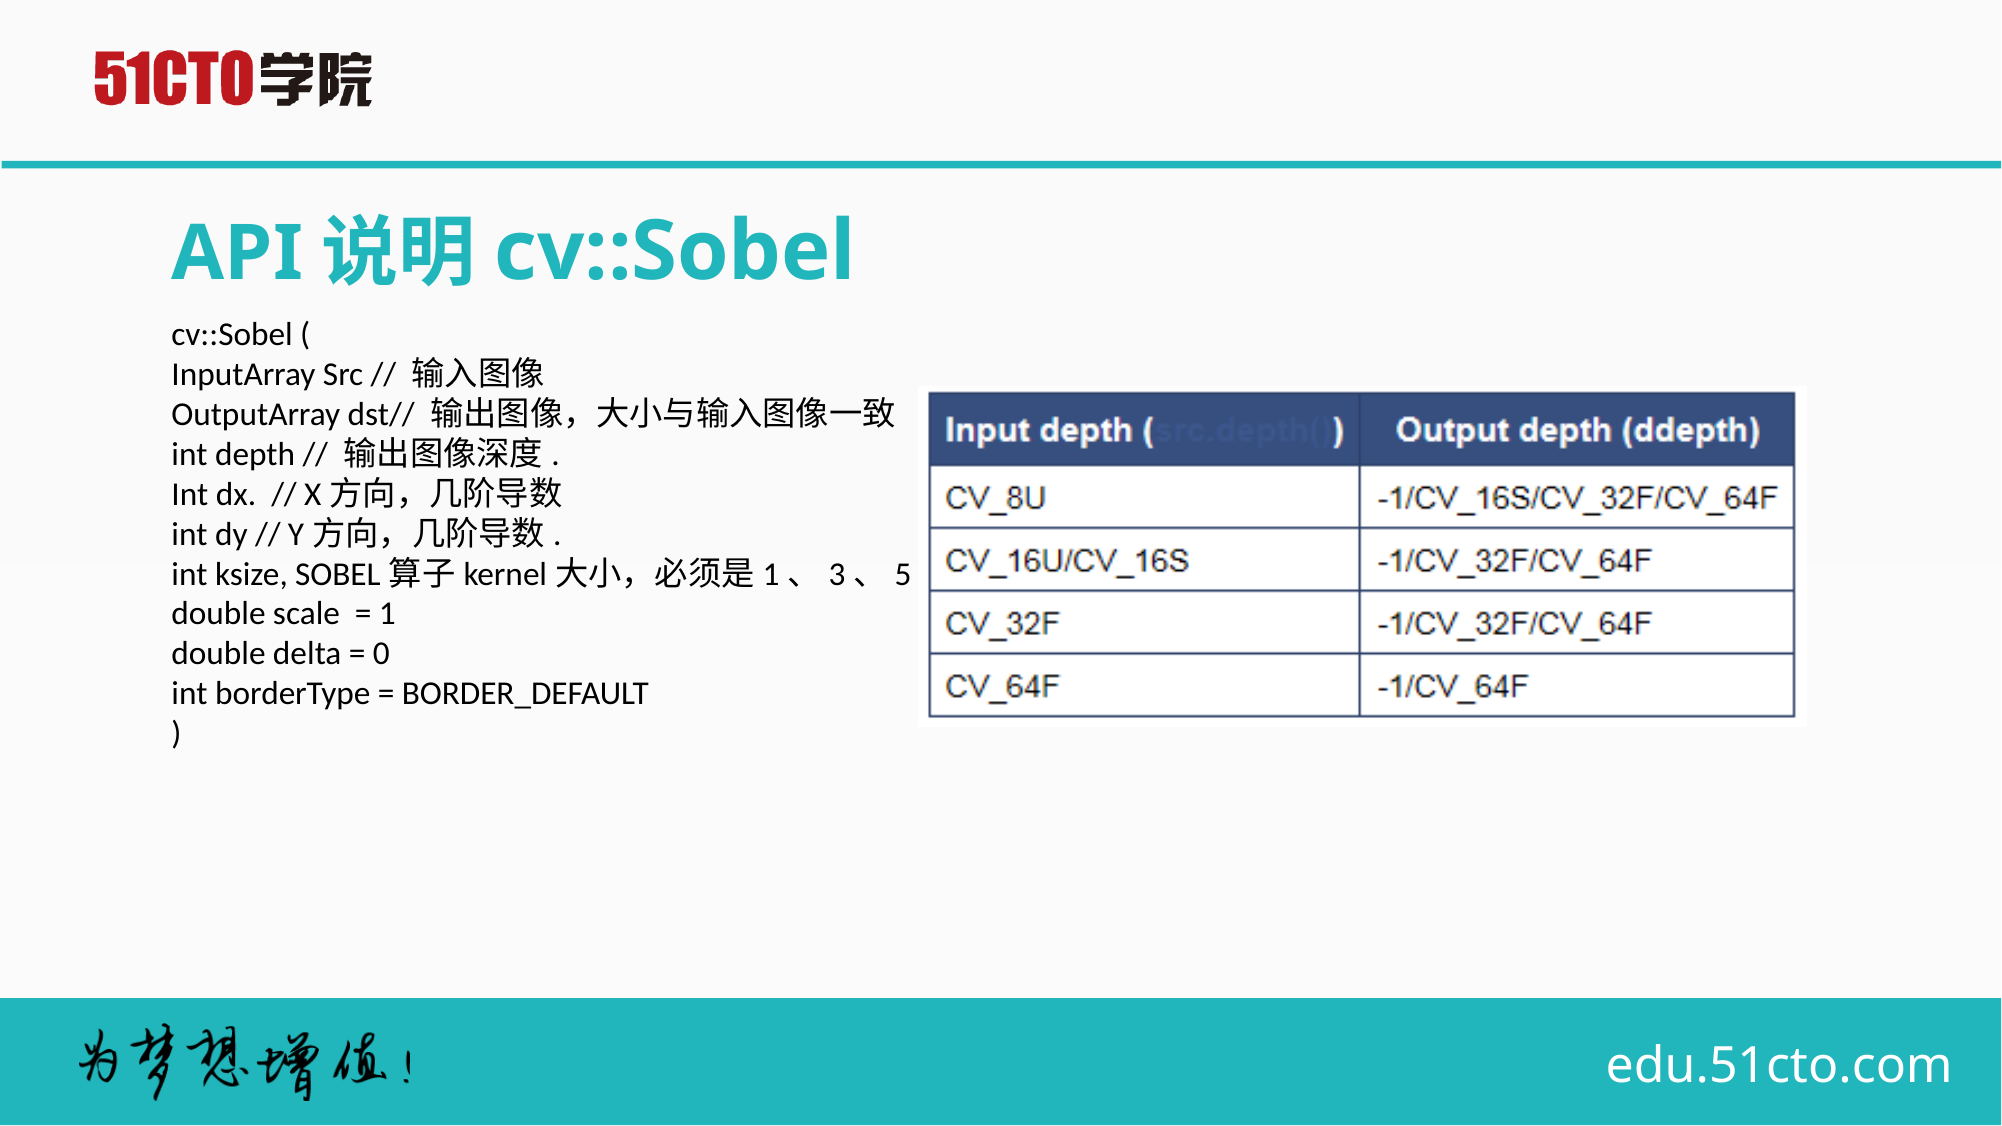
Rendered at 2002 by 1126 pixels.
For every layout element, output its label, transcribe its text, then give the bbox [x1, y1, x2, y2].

text_box cv::Sobel ( InputArray Src // 输入图像 OutputArray dst// 输出图像，大小与输入图像一致 int depth // 输出图像深度. Int dx. // X方向，几阶导数 int dy // Y方向，几阶导数. int ksize, SOBEL算子kernel大小，必须是1、3、5、7、 double scale = 1 double delta = 0 int borderType = BORDER_DEFAULT ) [156, 304, 1974, 759]
title API说明cv::Sobel [156, 187, 1831, 304]
picture [90, 42, 375, 111]
picture [79, 1023, 410, 1101]
picture [918, 386, 1807, 727]
